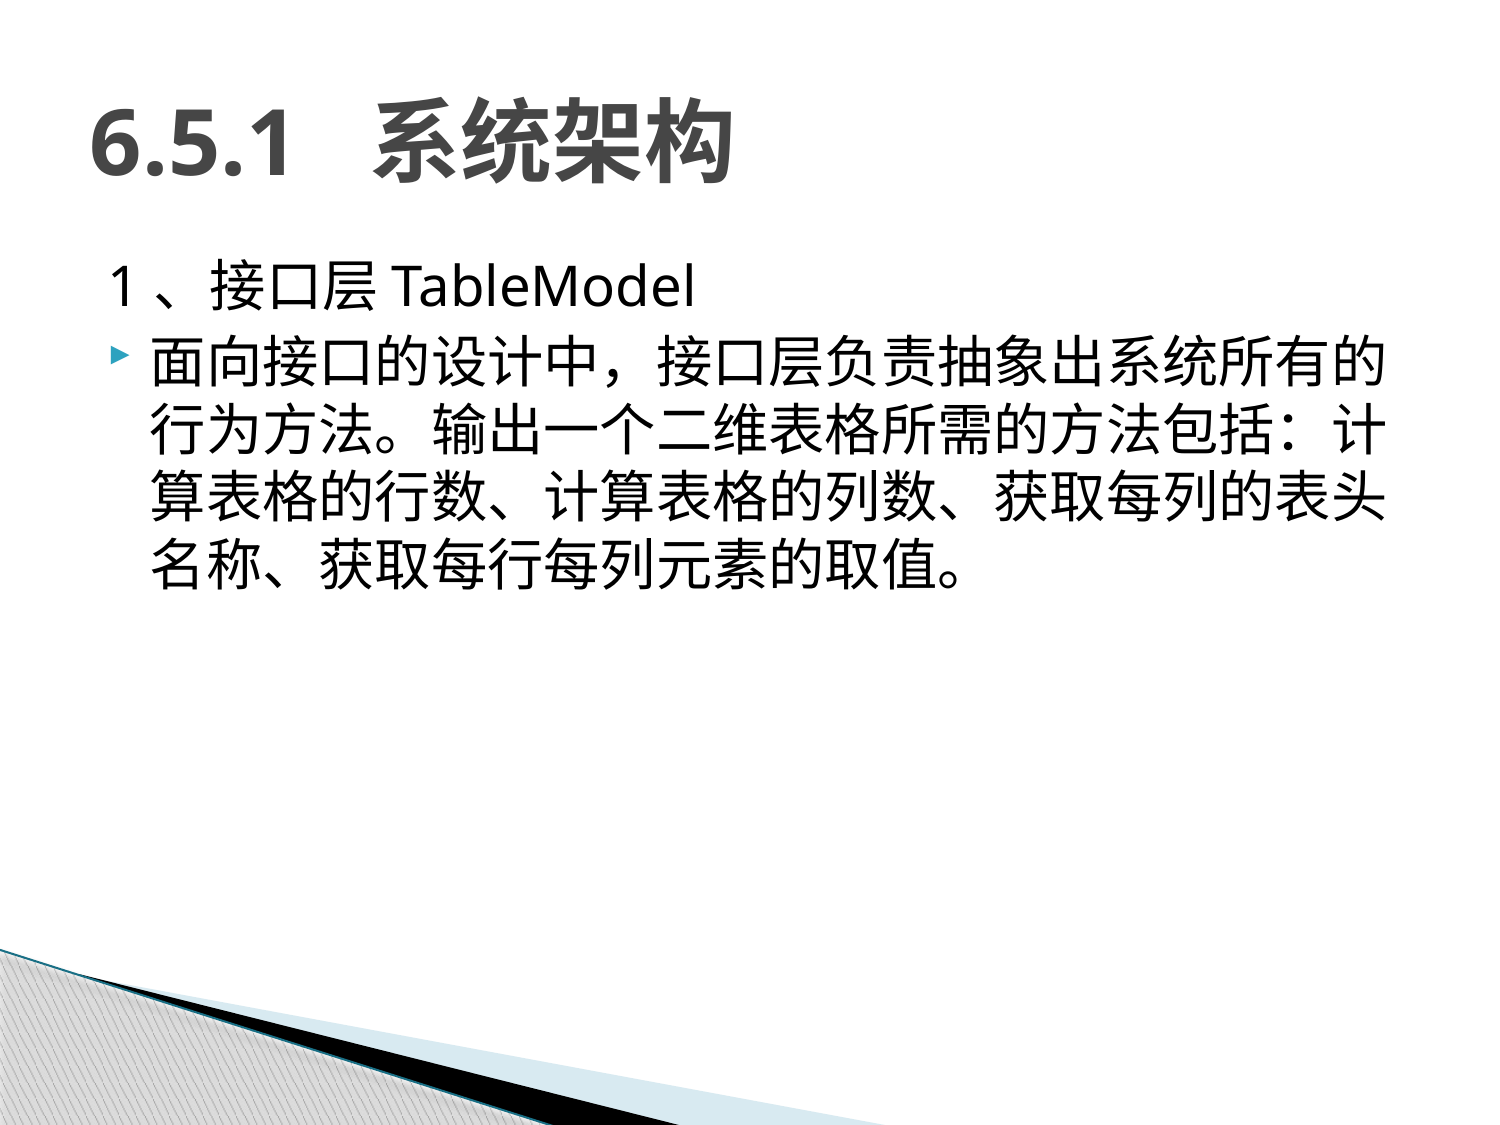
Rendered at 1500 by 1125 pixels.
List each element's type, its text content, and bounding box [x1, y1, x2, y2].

list 1、接口层TableModel 面向接口的设计中，接口层负责抽象出系统所有的行为方法。输出一个二维表格所需的方法包括：计算表格的行数、计算表格的列数、获取每列的表头名称、获取每行每列元素的取值。 [75, 243, 1425, 1094]
title 6.5.1 系统架构 [75, 45, 1425, 233]
